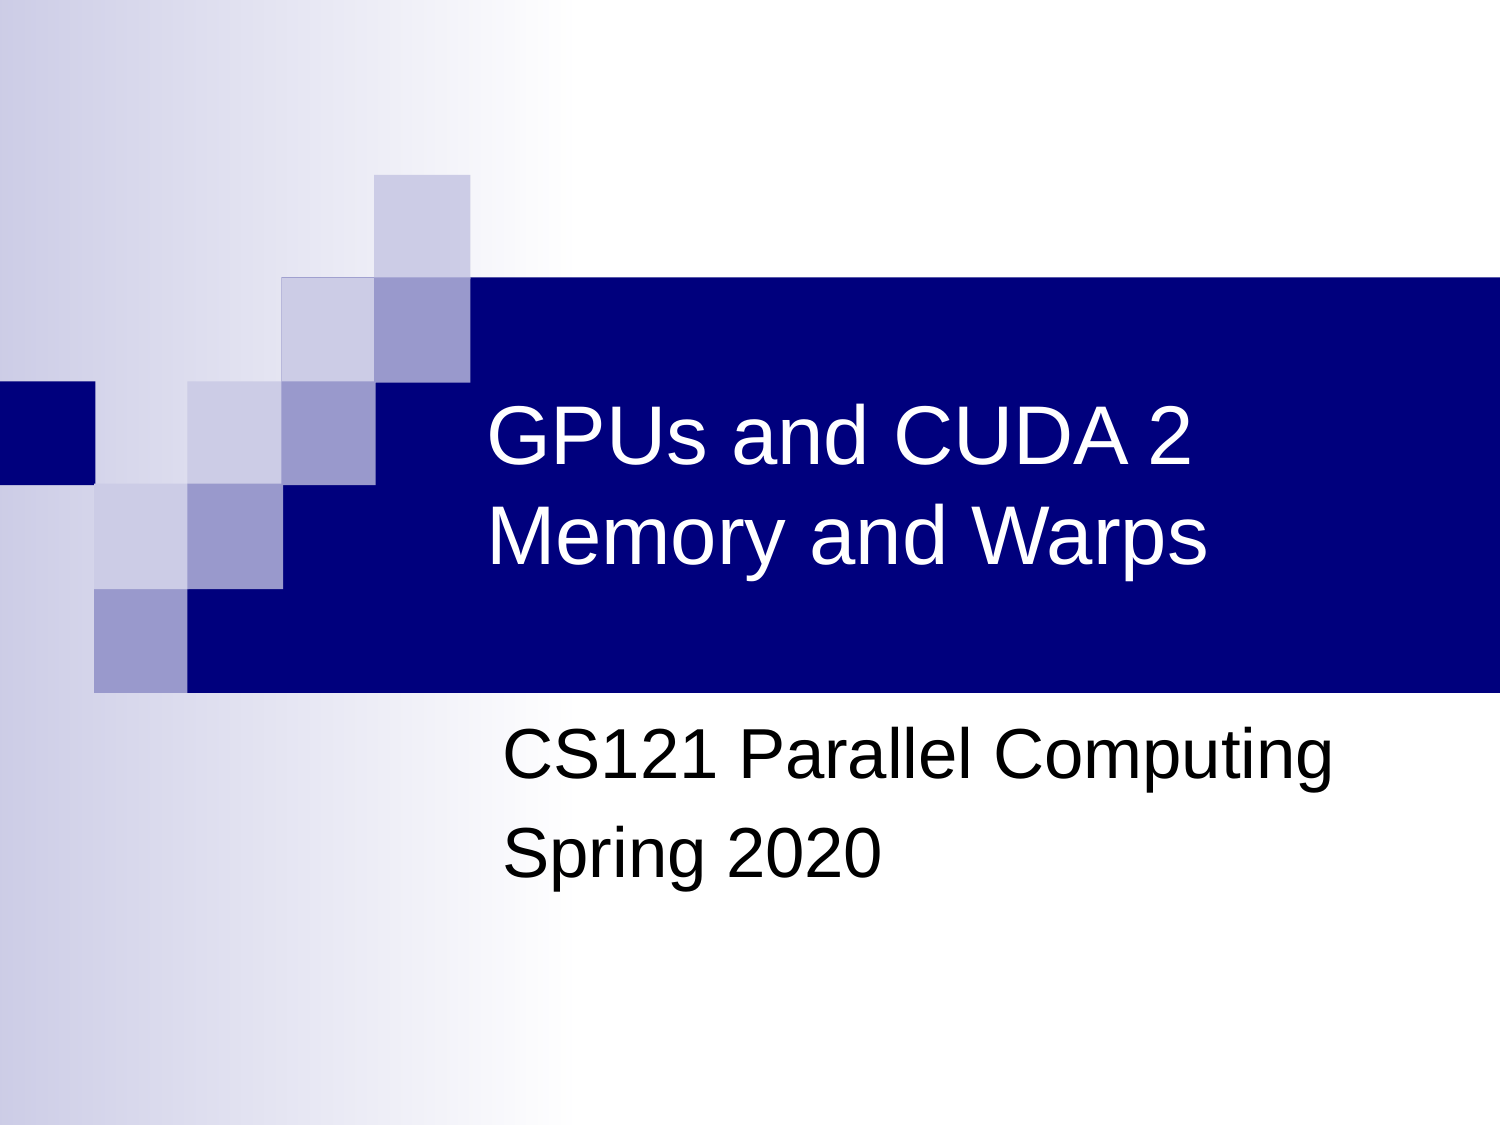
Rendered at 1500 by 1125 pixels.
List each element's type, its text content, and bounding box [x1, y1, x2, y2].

subtitle CS121 Parallel Computing Spring 2020 [487, 699, 1475, 988]
title GPUs and CUDA 2 Memory and Warps [471, 299, 1500, 663]
